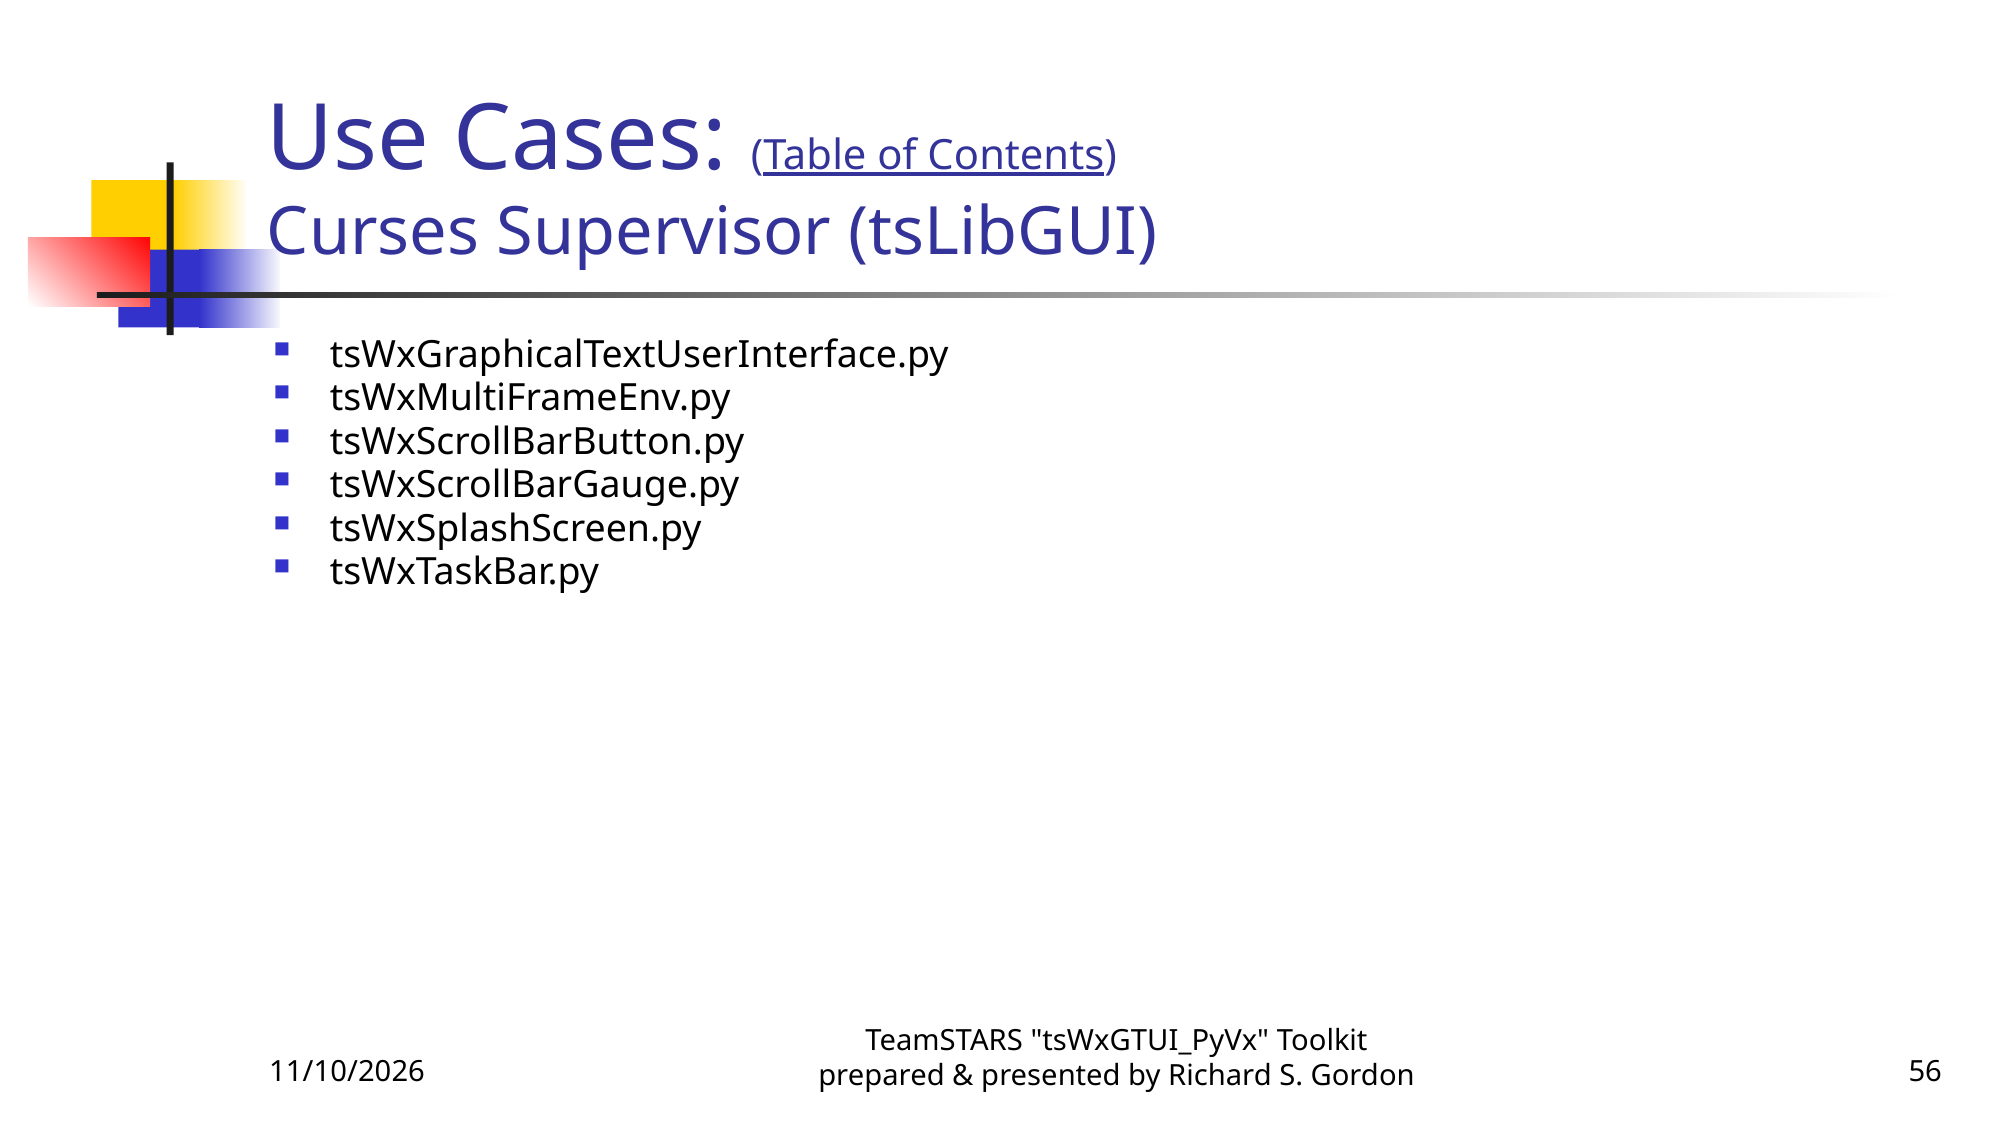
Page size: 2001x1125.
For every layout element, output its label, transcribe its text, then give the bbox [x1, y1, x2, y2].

title Use Cases: (Table of Contents) Curses Supervisor (tsLibGUI) [251, 34, 1957, 276]
list tsWxGraphicalTextUserInterface.py tsWxMultiFrameEnv.py tsWxScrollBarButton.py tsWxScrollBarGauge.py tsWxSplashScreen.py tsWxTaskBar.py [258, 330, 1959, 1007]
footer TeamSTARS "tsWxGTUI_PyVx" Toolkit prepared & presented by Richard S. Gordon [799, 1023, 1434, 1100]
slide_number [253, 1023, 672, 1100]
slide_number 56 [1540, 1023, 1958, 1100]
